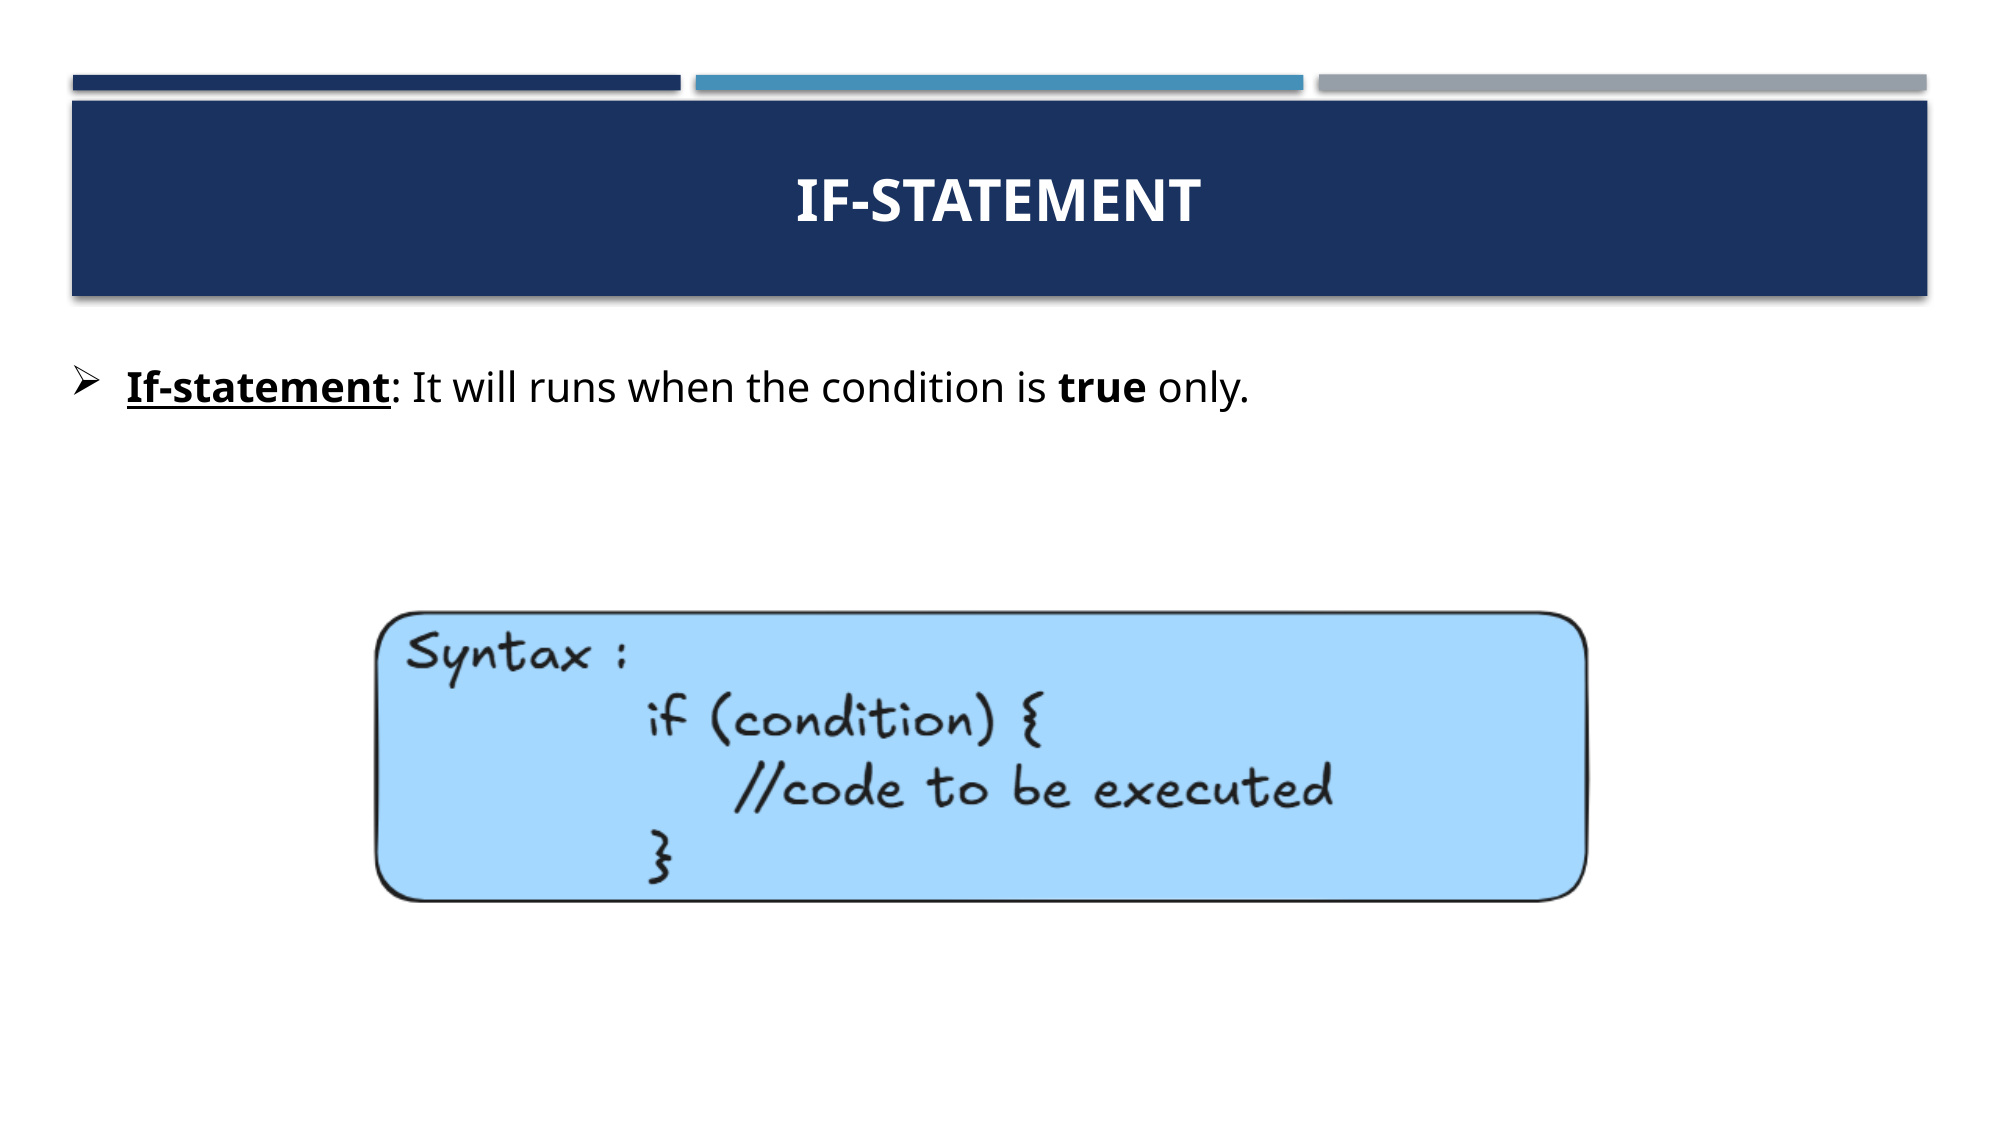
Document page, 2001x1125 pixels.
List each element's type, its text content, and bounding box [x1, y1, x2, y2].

picture [338, 594, 1623, 929]
text_box If-statement: It will runs when the condition is true only. [55, 353, 1905, 419]
title If-statement [95, 115, 1905, 282]
